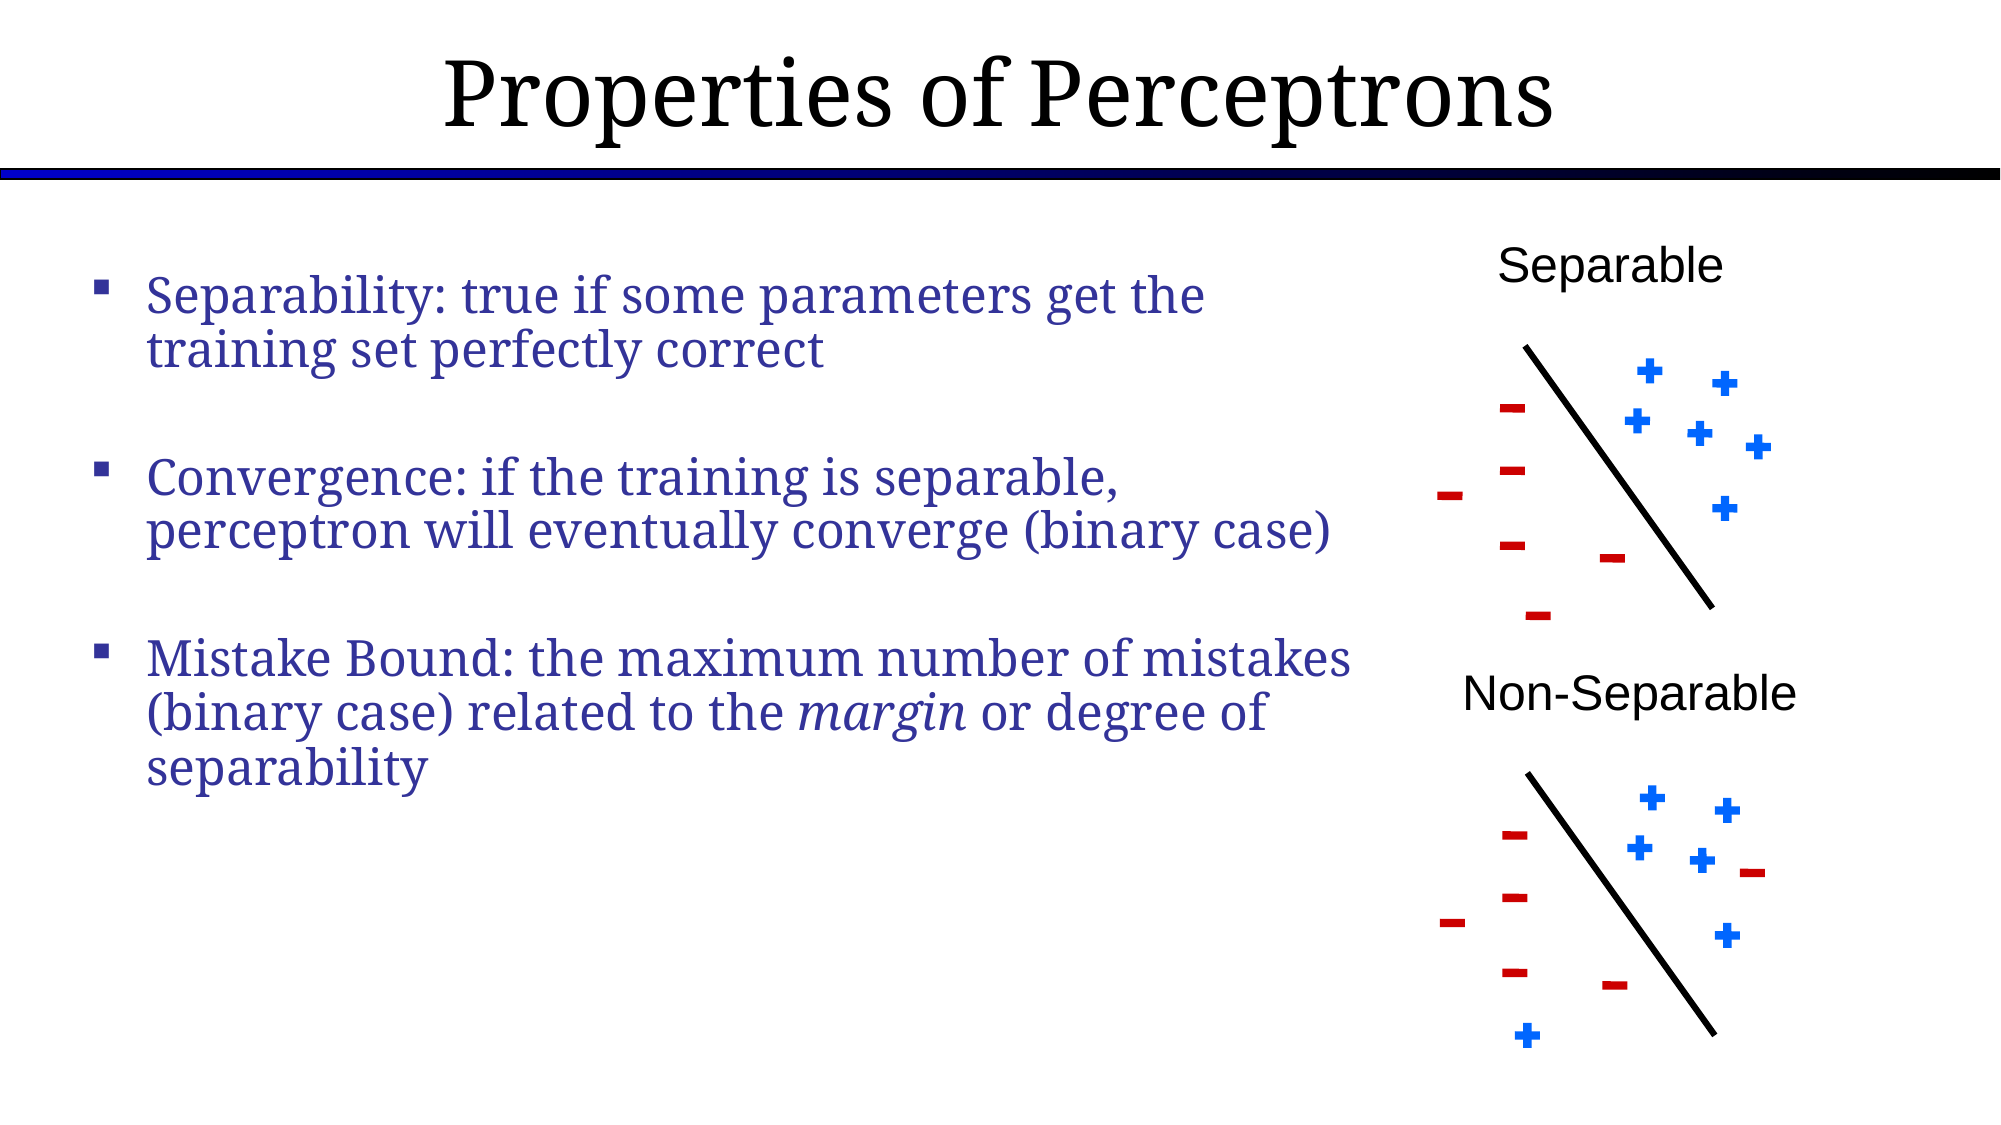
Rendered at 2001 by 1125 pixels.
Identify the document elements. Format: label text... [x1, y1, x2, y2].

list Separability: true if some parameters get the training set perfectly correct Convergence: if the training is separable, perceptron will eventually converge (binary case) Mistake Bound: the maximum number of mistakes (binary case) related to the margin or degree of separability [74, 262, 1376, 1006]
text_box Separable [1482, 224, 1785, 300]
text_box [1437, 358, 1771, 617]
title Properties of Perceptrons [0, 0, 2000, 184]
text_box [1439, 785, 1766, 1049]
text_box Non-Separable [1447, 653, 1855, 729]
